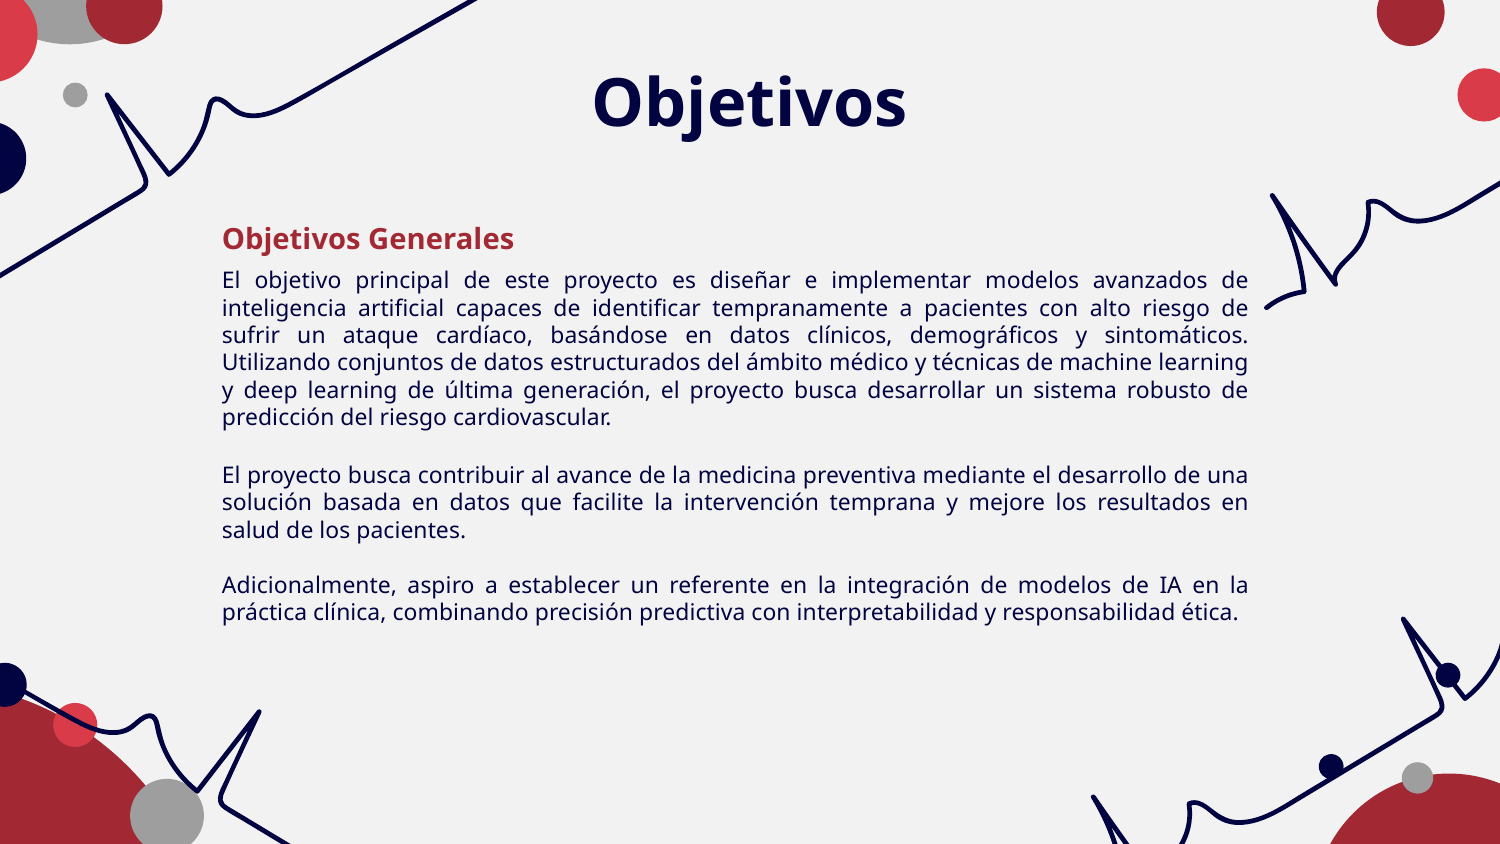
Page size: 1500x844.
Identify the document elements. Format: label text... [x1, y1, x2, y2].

text_box Objetivos Generales El objetivo principal de este proyecto es diseñar e implementar modelos avanzados de inteligencia artificial capaces de identificar tempranamente a pacientes con alto riesgo de sufrir un ataque cardíaco, basándose en datos clínicos, demográficos y sintomáticos. Utilizando conjuntos de datos estructurados del ámbito médico y técnicas de machine learning y deep learning de última generación, el proyecto busca desarrollar un sistema robusto de predicción del riesgo cardiovascular. El proyecto busca contribuir al avance de la medicina preventiva mediante el desarrollo de una solución basada en datos que facilite la intervención temprana y mejore los resultados en salud de los pacientes. Adicionalmente, aspiro a establecer un referente en la integración de modelos de IA en la práctica clínica, combinando precisión predictiva con interpretabilidad y responsabilidad ética. [206, 205, 1265, 729]
title Objetivos [328, 44, 1172, 139]
